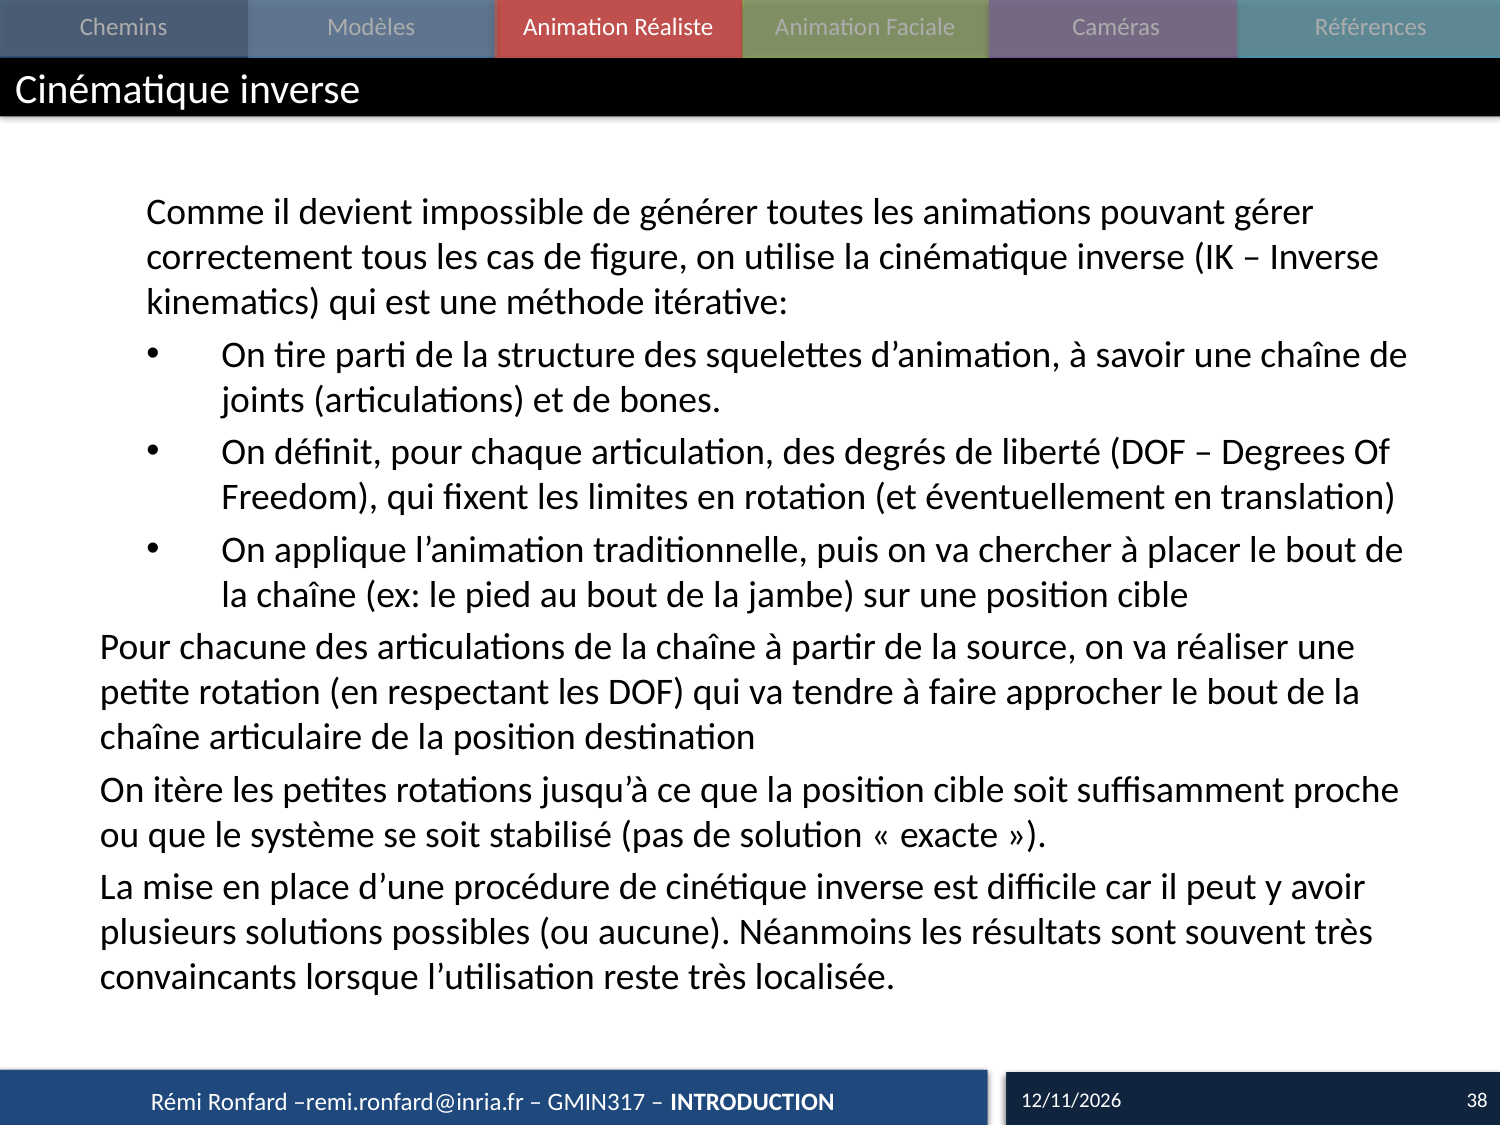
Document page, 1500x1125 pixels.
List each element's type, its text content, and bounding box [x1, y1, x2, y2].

title Cinématique inverse [0, 58, 1500, 117]
list Comme il devient impossible de générer toutes les animations pouvant gérer correctement tous les cas de figure, on utilise la cinématique inverse (IK – Inverse kinematics) qui est une méthode itérative: On tire parti de la structure des squelettes d’animation, à savoir une chaîne de joints (articulations) et de bones. On définit, pour chaque articulation, des degrés de liberté (DOF – Degrees Of Freedom), qui fixent les limites en rotation (et éventuellement en translation) On applique l’animation traditionnelle, puis on va chercher à placer le bout de la chaîne (ex: le pied au bout de la jambe) sur une position cible Pour chacune des articulations de la chaîne à partir de la source, on va réaliser une petite rotation (en respectant les DOF) qui va tendre à faire approcher le bout de la chaîne articulaire de la position destination On itère les petites rotations jusqu’à ce que la position cible soit suffisamment proche ou que le système se soit stabilisé (pas de solution « exacte »). La mise en place d’une procédure de cinétique inverse est difficile car il peut y avoir plusieurs solutions possibles (ou aucune). Néanmoins les résultats sont souvent très convaincants lorsque l’utilisation reste très localisée. [75, 179, 1425, 1005]
footer Rémi Ronfard –remi.ronfard@inria.fr – GMIN317 – INTRODUCTION [0, 1072, 988, 1125]
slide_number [1006, 1070, 1153, 1125]
slide_number 38 [1153, 1071, 1500, 1125]
